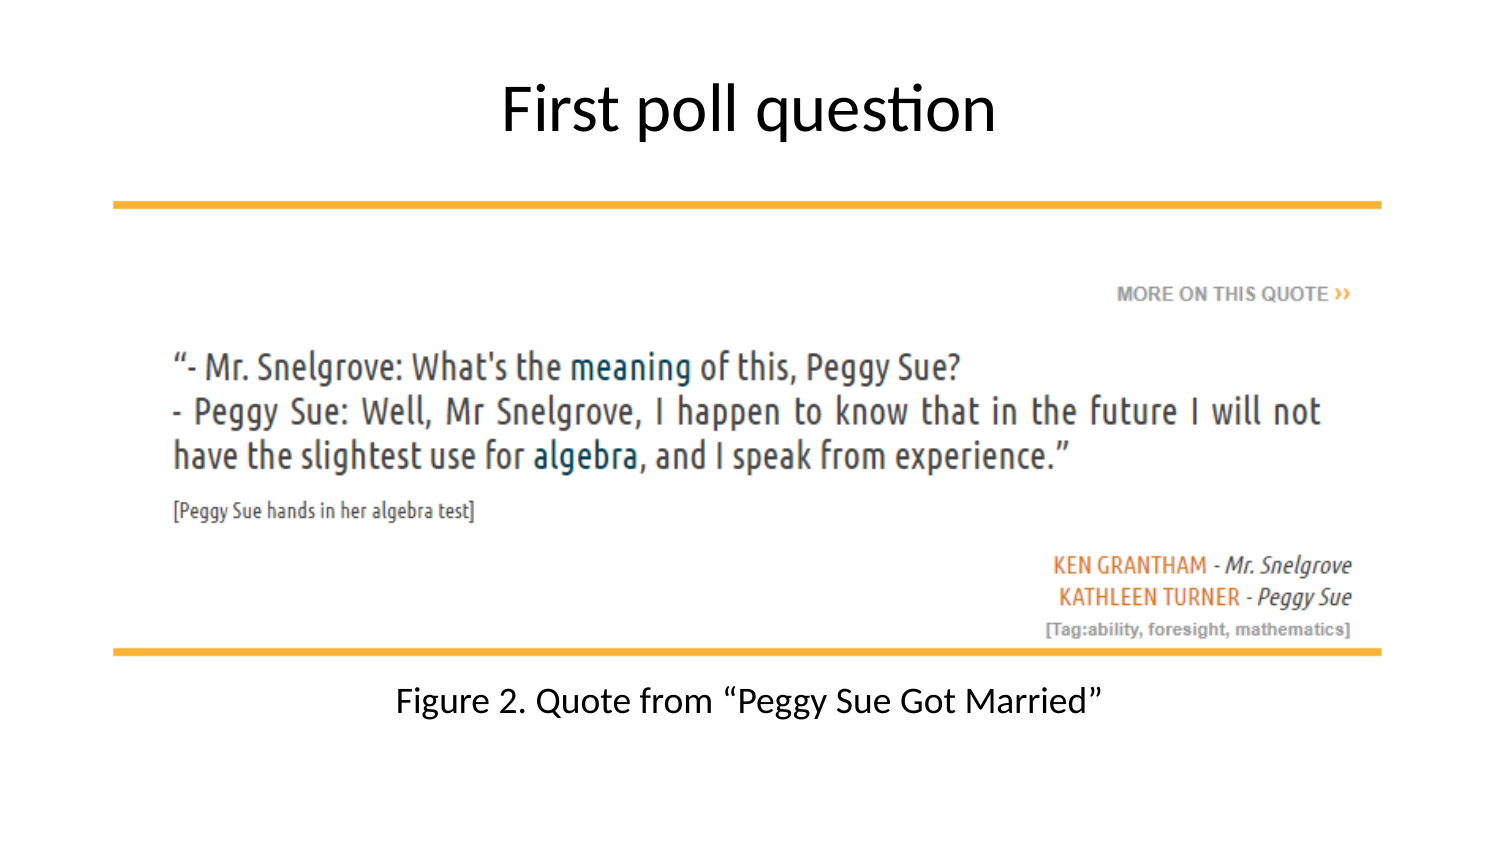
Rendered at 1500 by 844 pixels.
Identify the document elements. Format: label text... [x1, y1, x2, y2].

title First poll question [75, 33, 1425, 175]
text_box Figure 2. Quote from “Peggy Sue Got Married” [74, 668, 1425, 753]
picture [103, 195, 1396, 669]
